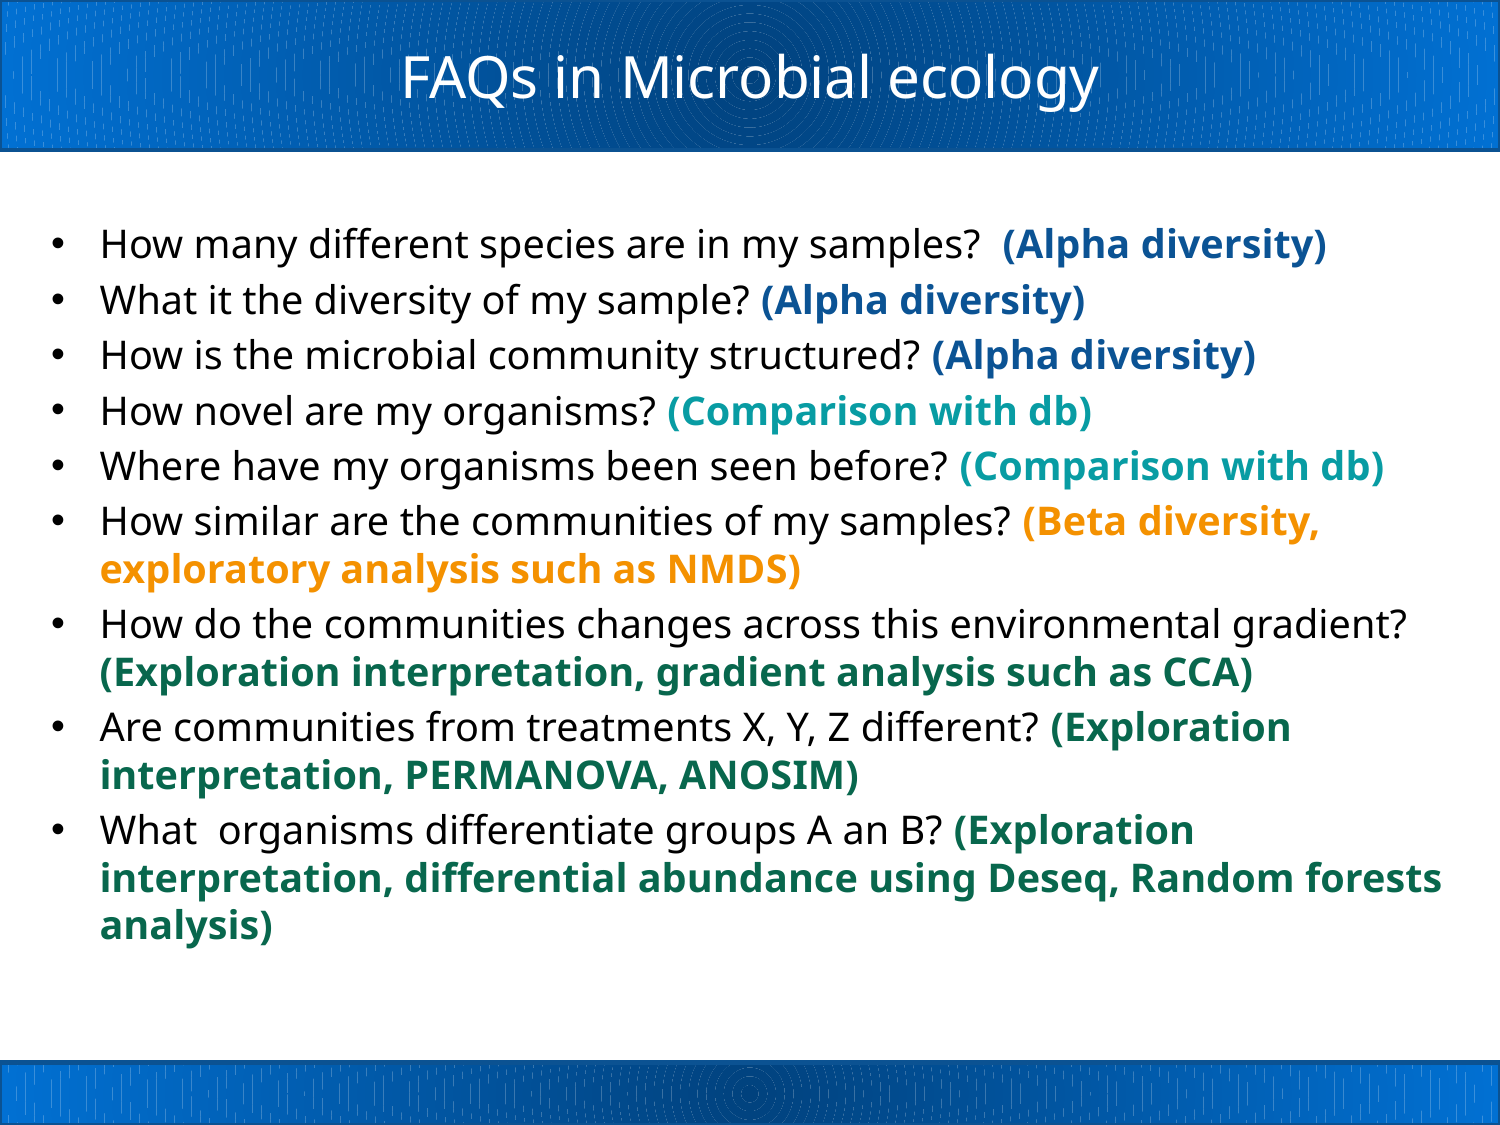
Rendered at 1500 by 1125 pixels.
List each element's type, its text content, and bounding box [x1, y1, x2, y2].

list How many different species are in my samples? (Alpha diversity) What it the diversity of my sample? (Alpha diversity) How is the microbial community structured? (Alpha diversity) How novel are my organisms? (Comparison with db) Where have my organisms been seen before? (Comparison with db) How similar are the communities of my samples? (Beta diversity, exploratory analysis such as NMDS) How do the communities changes across this environmental gradient? (Exploration interpretation, gradient analysis such as CCA) Are communities from treatments X, Y, Z different? (Exploration interpretation, PERMANOVA, ANOSIM) What organisms differentiate groups A an B? (Exploration interpretation, differential abundance using Deseq, Random forests analysis) [37, 212, 1500, 957]
title FAQs in Microbial ecology [150, 0, 1350, 150]
